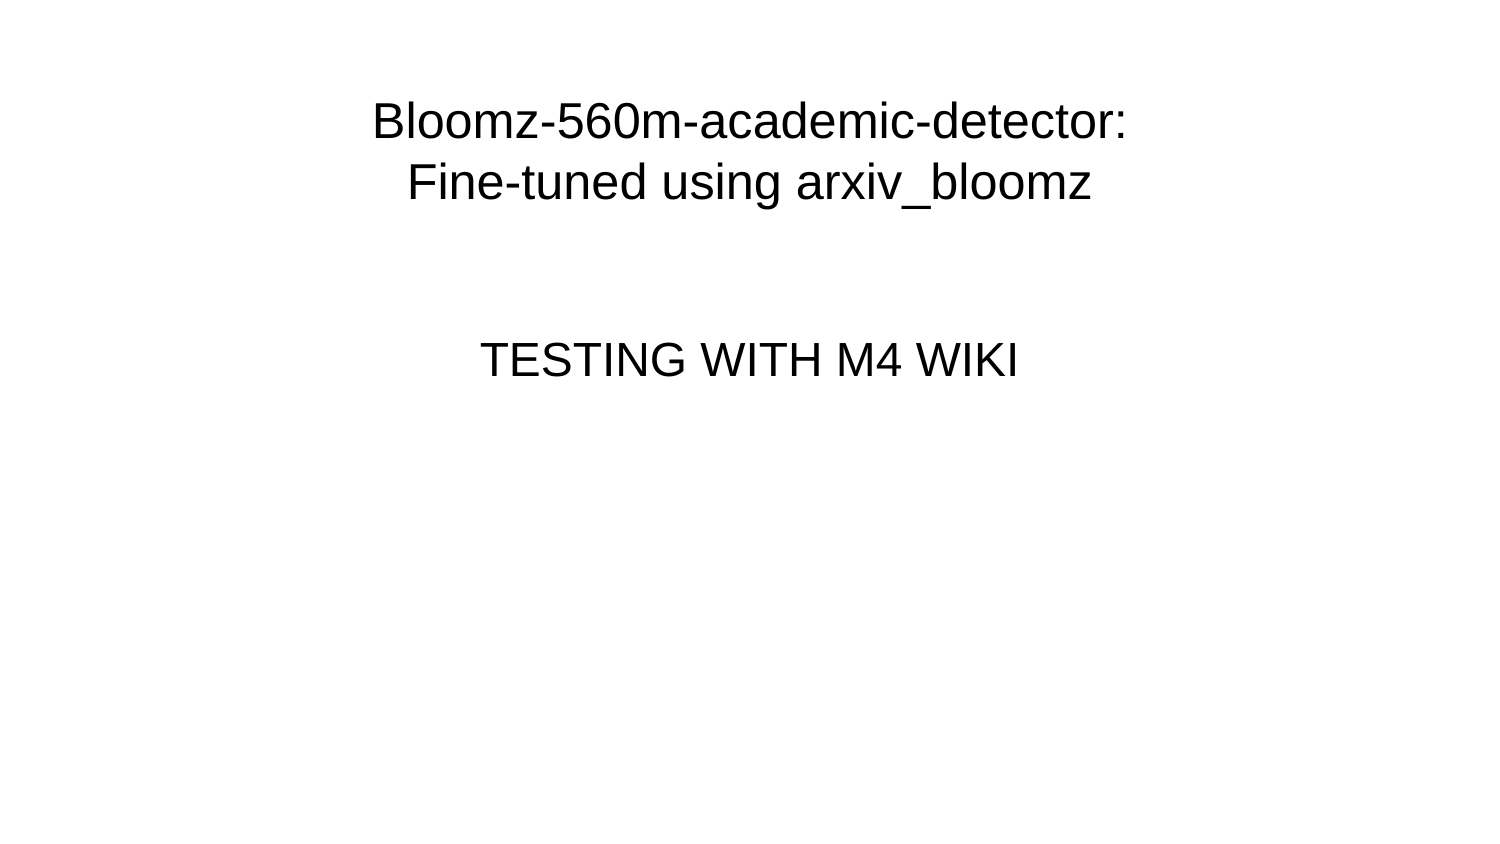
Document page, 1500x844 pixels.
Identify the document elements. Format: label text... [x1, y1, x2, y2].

title Bloomz-560m-academic-detector: Fine-tuned using arxiv_bloomz TESTING WITH M4 WIKI [51, 72, 1449, 436]
